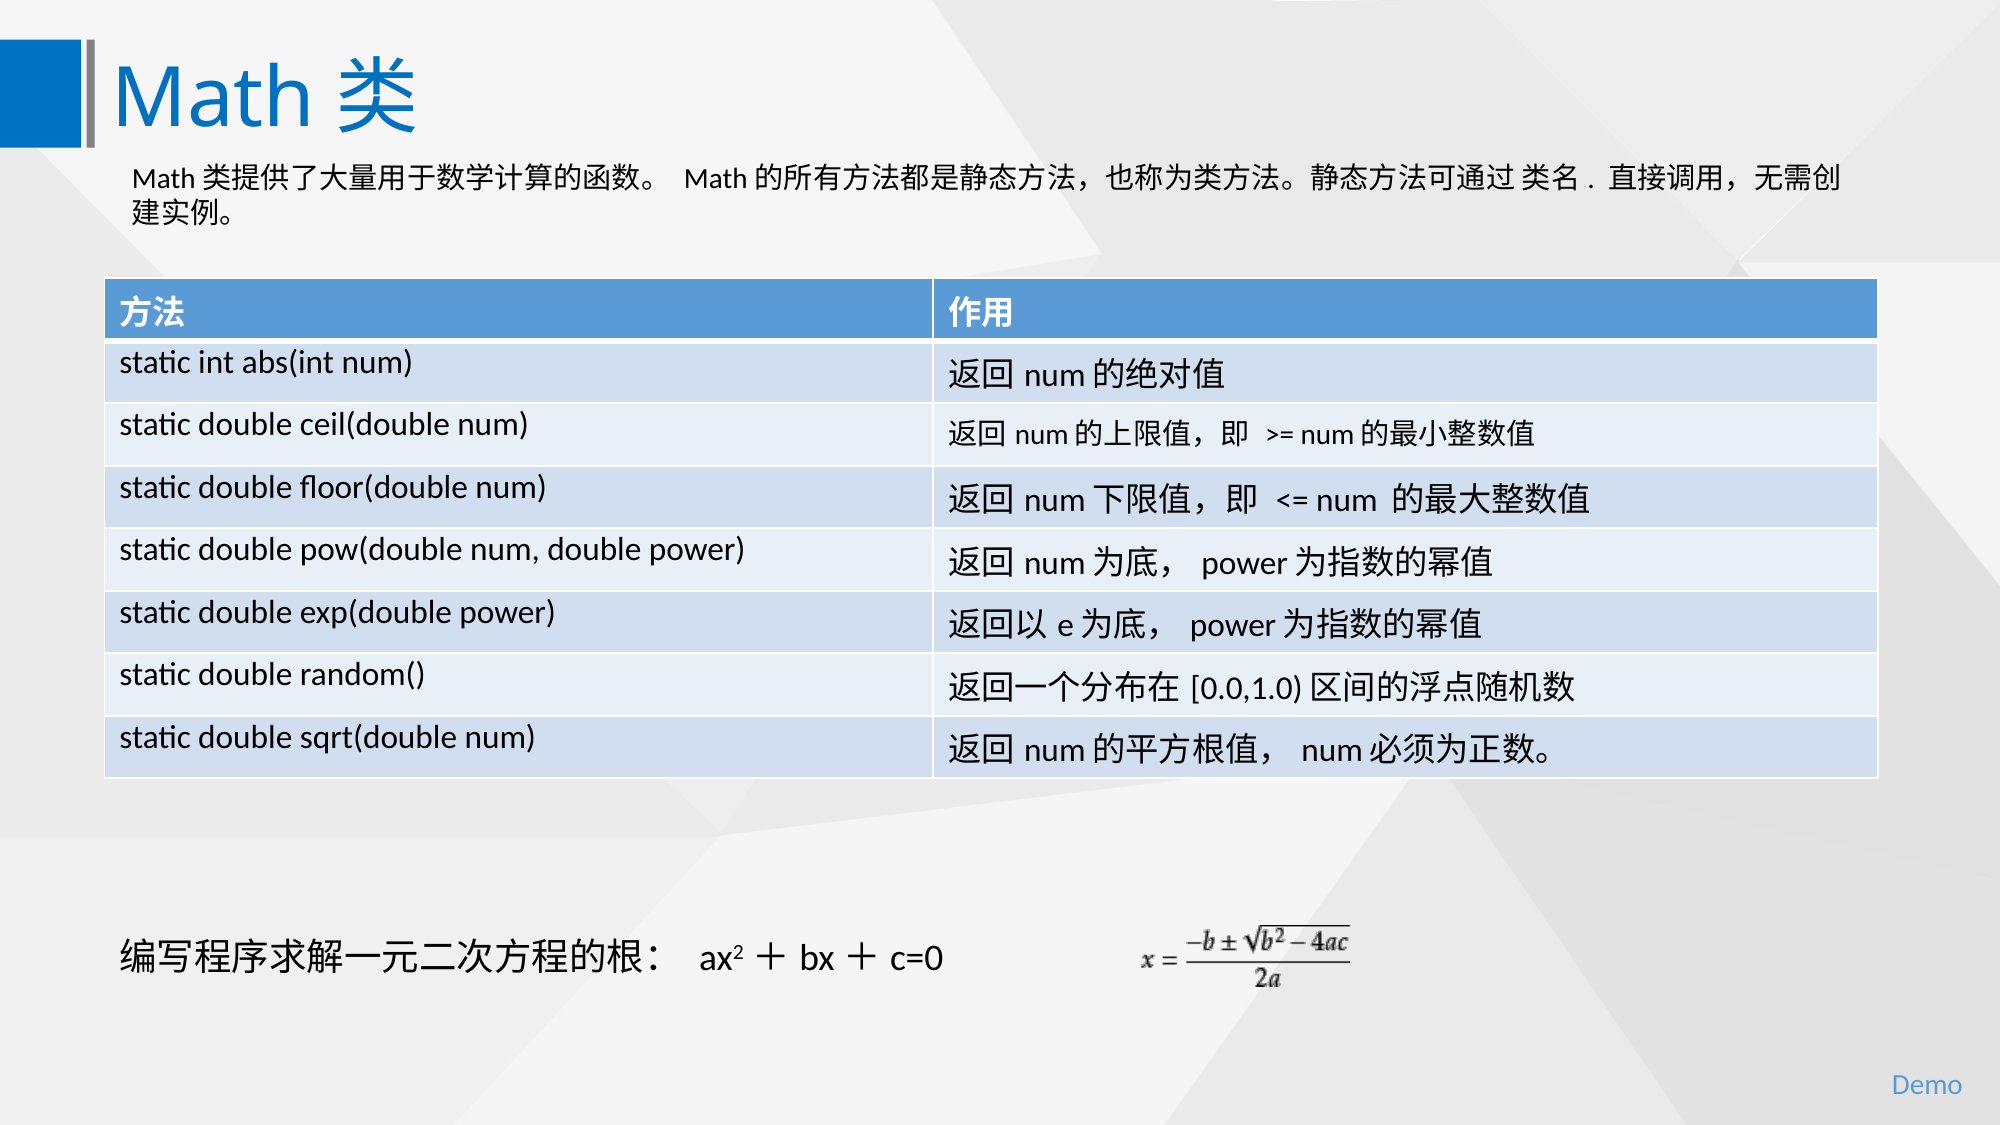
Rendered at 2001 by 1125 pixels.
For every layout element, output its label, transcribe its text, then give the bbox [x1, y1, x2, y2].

table_cell static double sqrt(double num) [105, 717, 932, 777]
table_header 作用 [934, 279, 1877, 338]
table_cell 返回num为底，power为指数的幂值 [934, 529, 1877, 590]
table_header 方法 [105, 279, 932, 338]
table_cell 返回num下限值，即 <= num 的最大整数值 [934, 467, 1877, 527]
table_cell 返回num的绝对值 [934, 344, 1877, 402]
table_cell static double floor(double num) [105, 467, 932, 527]
table_cell 返回num的上限值，即 >= num的最小整数值 [934, 404, 1877, 465]
table_cell static int abs(int num) [105, 344, 932, 402]
text_box Demo [1877, 1057, 1999, 1108]
table_cell 返回一个分布在[0.0,1.0)区间的浮点随机数 [934, 654, 1877, 715]
table_cell static double ceil(double num) [105, 404, 932, 465]
table_cell static double pow(double num, double power) [105, 529, 932, 590]
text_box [0, 36, 427, 152]
text_box Math类提供了大量用于数学计算的函数。 Math的所有方法都是静态方法，也称为类方法。静态方法可通过 类名. 直接调用，无需创建实例。 [117, 151, 1883, 237]
table_cell static double exp(double power) [105, 592, 932, 652]
table_cell 返回以e为底，power为指数的幂值 [934, 592, 1877, 652]
table_cell 返回num的平方根值，num必须为正数。 [934, 717, 1877, 777]
table_cell static double random() [105, 654, 932, 715]
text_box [104, 925, 1844, 987]
